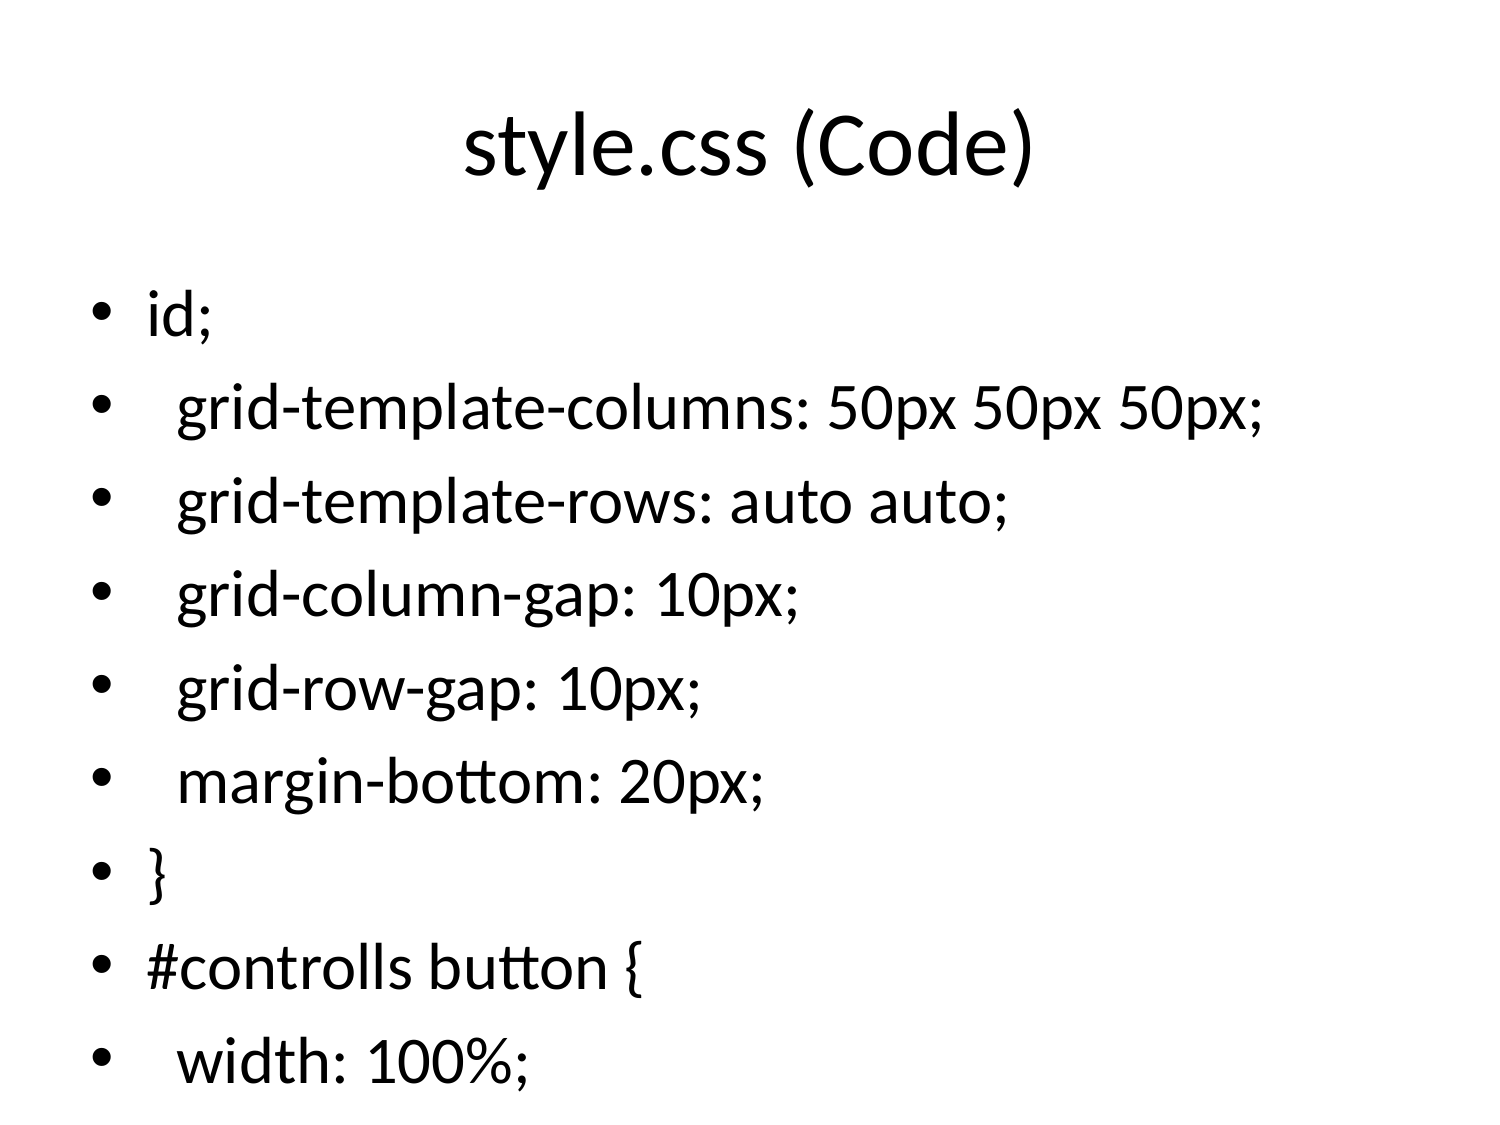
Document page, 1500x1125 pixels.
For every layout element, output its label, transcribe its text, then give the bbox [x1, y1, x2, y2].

list id; grid-template-columns: 50px 50px 50px; grid-template-rows: auto auto; grid-column-gap: 10px; grid-row-gap: 10px; margin-bottom: 20px; } #controlls button { width: 100%; background-color: white; border: 1px solid lightgray; } #controlls button:first-of-type { grid-column: 1/-1; } [75, 262, 1425, 1005]
title style.css (Code) [75, 45, 1425, 233]
